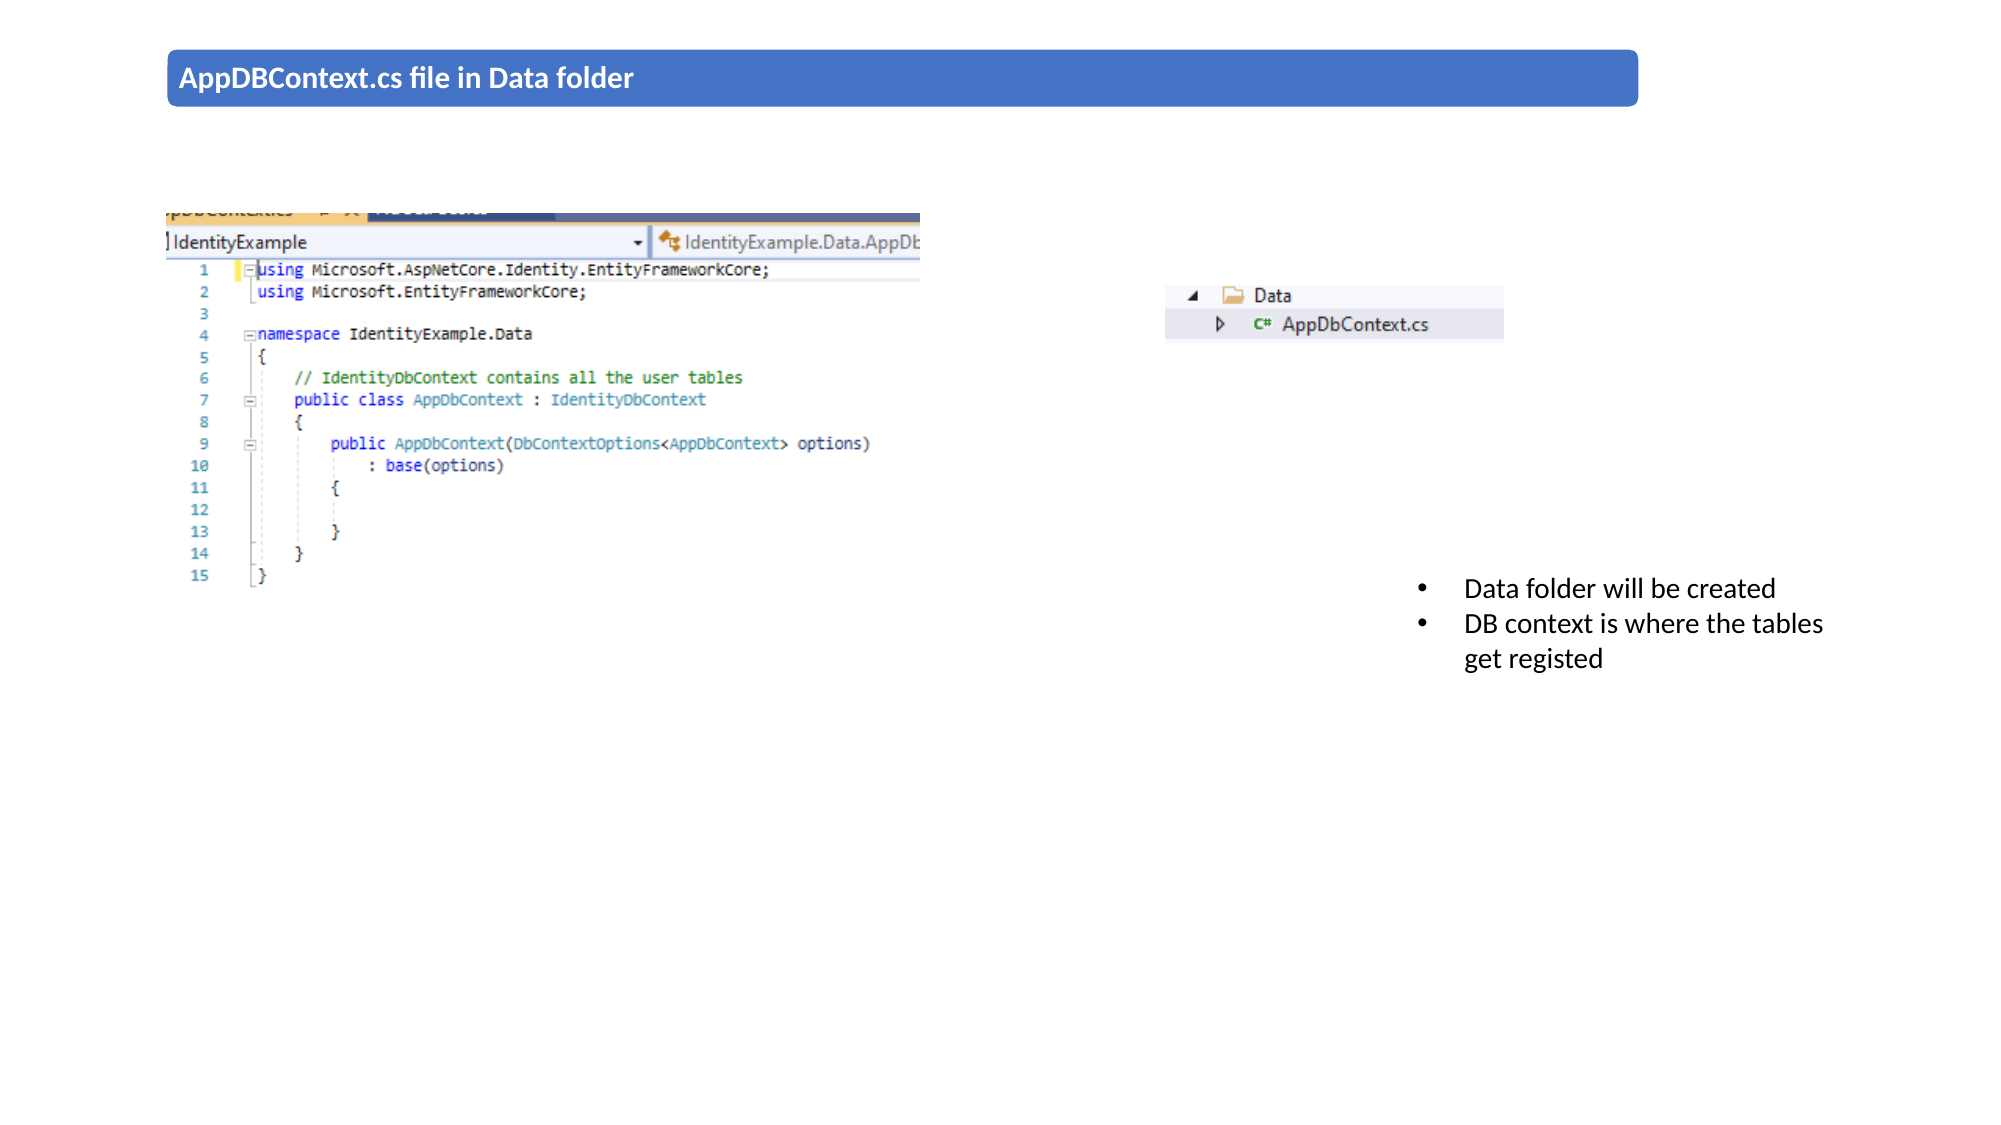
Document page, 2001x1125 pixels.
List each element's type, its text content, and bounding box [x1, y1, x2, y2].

picture [1165, 285, 1504, 344]
picture [166, 213, 920, 625]
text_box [166, 48, 1640, 108]
text_box Data folder will be created DB context is where the tables get registed [1402, 562, 1877, 683]
